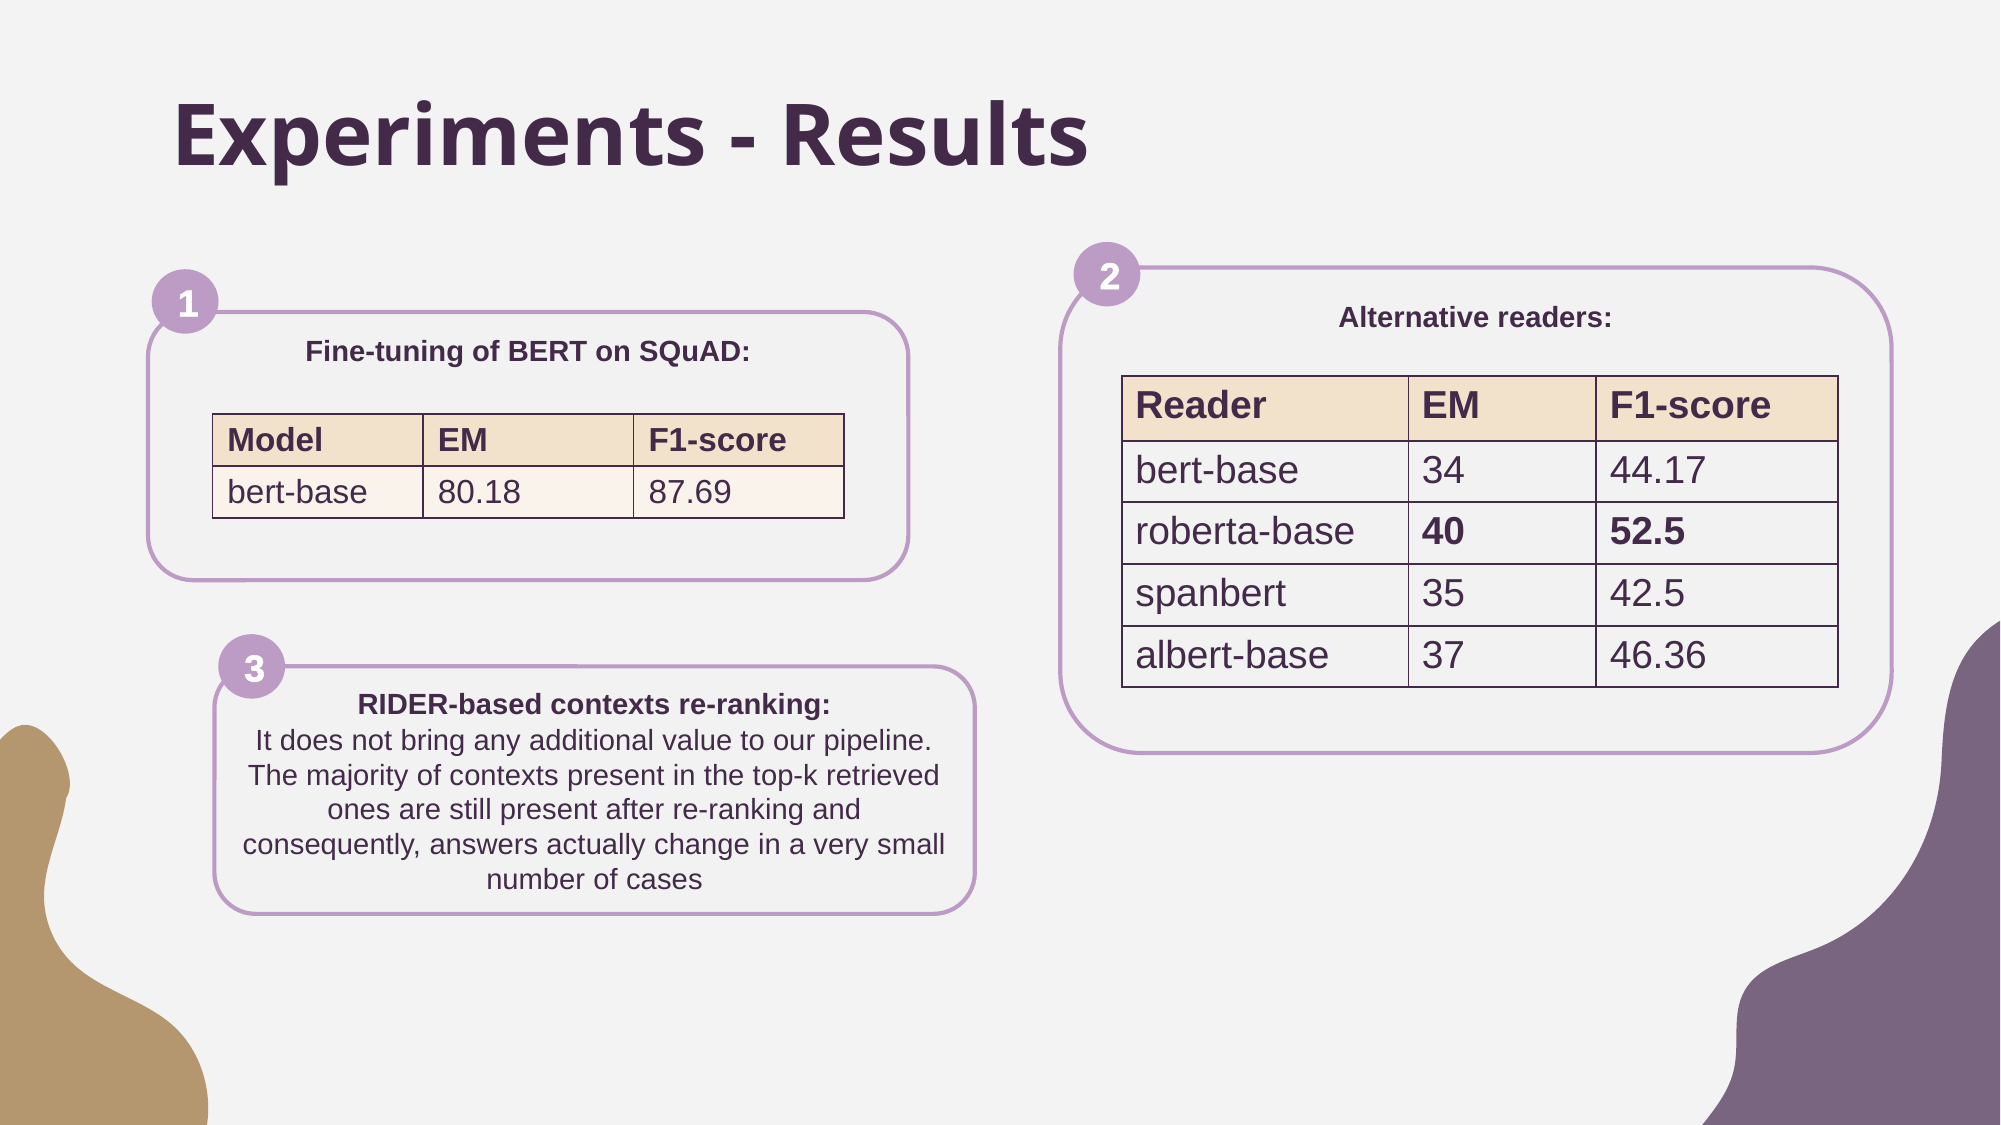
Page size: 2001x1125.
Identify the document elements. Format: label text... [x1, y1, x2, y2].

text_box RIDER-based contexts re-ranking: It does not bring any additional value to our pipeline. The majority of contexts present in the top-k retrieved ones are still present after re-ranking and consequently, answers actually change in a very small number of cases [212, 664, 977, 916]
table_cell 37 [1409, 627, 1595, 686]
table_cell bert-base [1123, 442, 1408, 501]
table_header EM [1409, 377, 1595, 440]
title Experiments - Results [156, 76, 1844, 202]
text_box Alternative readers: [1058, 265, 1894, 756]
table_cell roberta-base [1123, 503, 1408, 563]
text_box 1 [151, 269, 219, 334]
table_header EM [424, 415, 633, 465]
table_cell 52.5 [1597, 503, 1837, 563]
table_cell spanbert [1123, 565, 1408, 625]
table_header Model [213, 415, 422, 465]
table_header F1-score [1597, 377, 1837, 440]
text_box 3 [218, 634, 286, 699]
table_cell 87.69 [634, 467, 843, 517]
table_cell 42.5 [1597, 565, 1837, 625]
text_box 2 [1073, 241, 1141, 307]
table_cell bert-base [213, 467, 422, 517]
table_header F1-score [634, 415, 843, 465]
table_cell 80.18 [424, 467, 633, 517]
table_cell 34 [1409, 442, 1595, 501]
table_header Reader [1123, 377, 1408, 440]
text_box Fine-tuning of BERT on SQuAD: [145, 309, 911, 583]
table_cell 40 [1409, 503, 1595, 563]
table_cell 44.17 [1597, 442, 1837, 501]
table_cell 35 [1409, 565, 1595, 625]
table_cell 46.36 [1597, 627, 1837, 686]
table_cell albert-base [1123, 627, 1408, 686]
